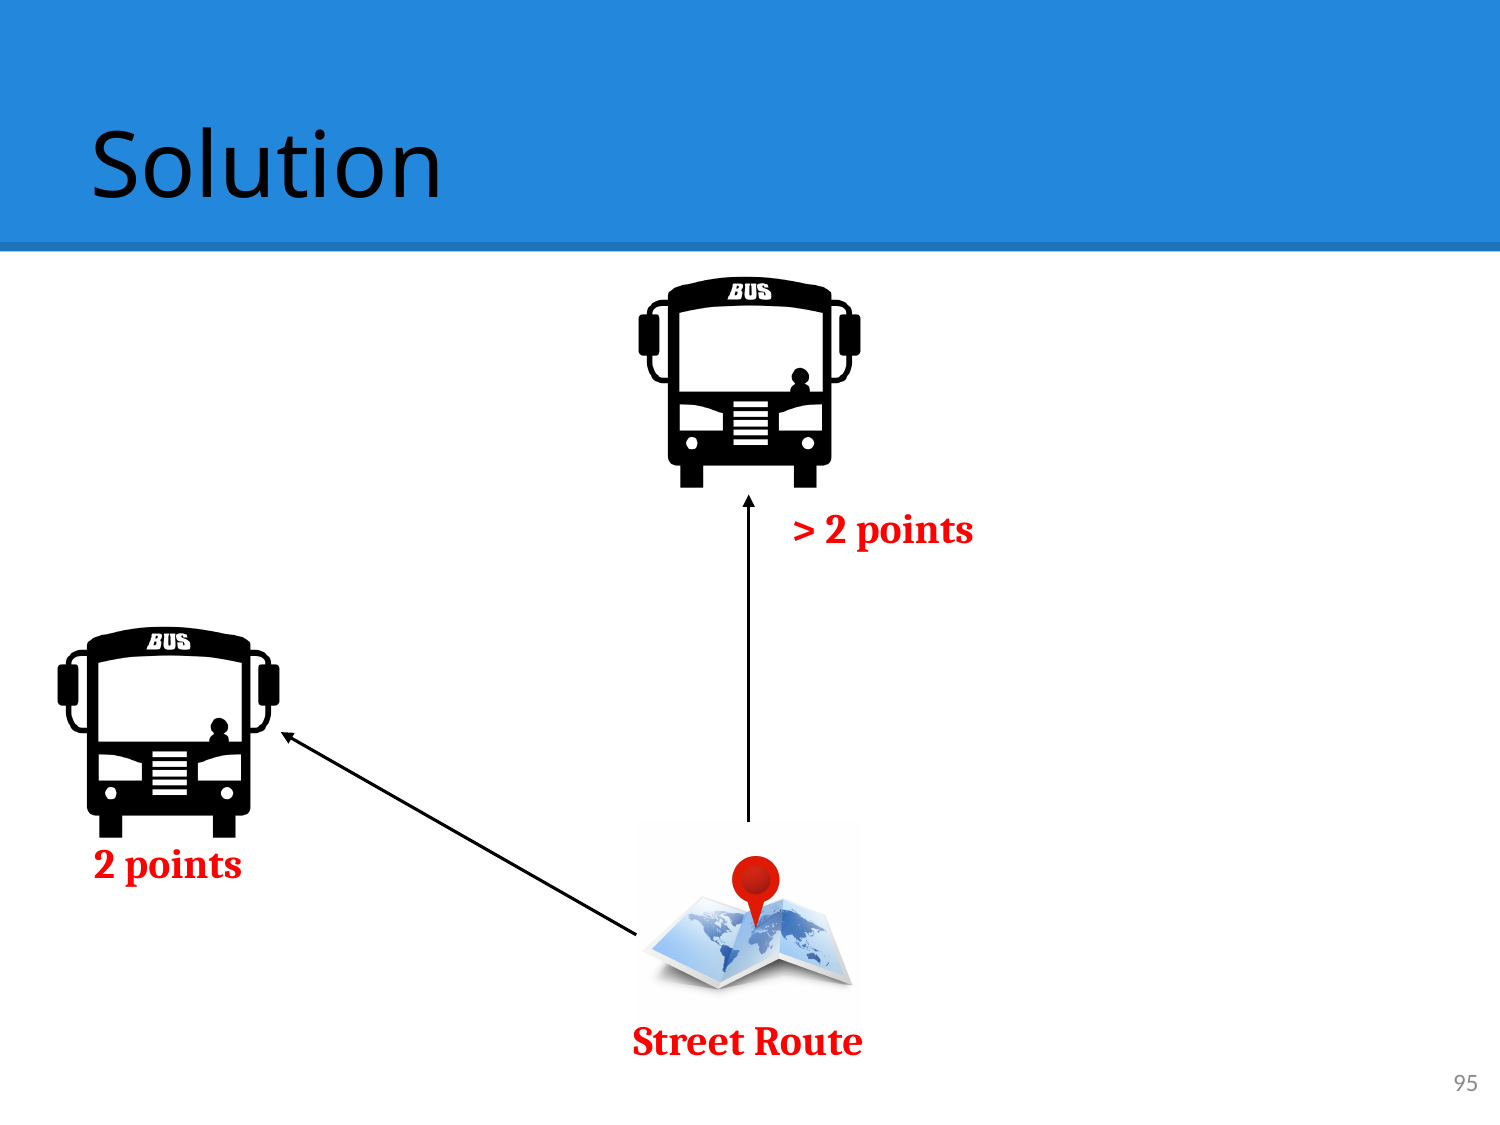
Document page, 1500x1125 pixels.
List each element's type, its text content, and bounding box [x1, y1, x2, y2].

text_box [280, 732, 637, 935]
text_box Street Route [618, 1006, 879, 1071]
text_box 2 points [79, 845, 258, 895]
picture [636, 822, 862, 1048]
picture [55, 619, 281, 845]
title Solution [75, 45, 1425, 233]
picture [636, 269, 862, 495]
text_box > 2 points [776, 494, 989, 560]
slide_number 95 [1403, 1038, 1494, 1125]
